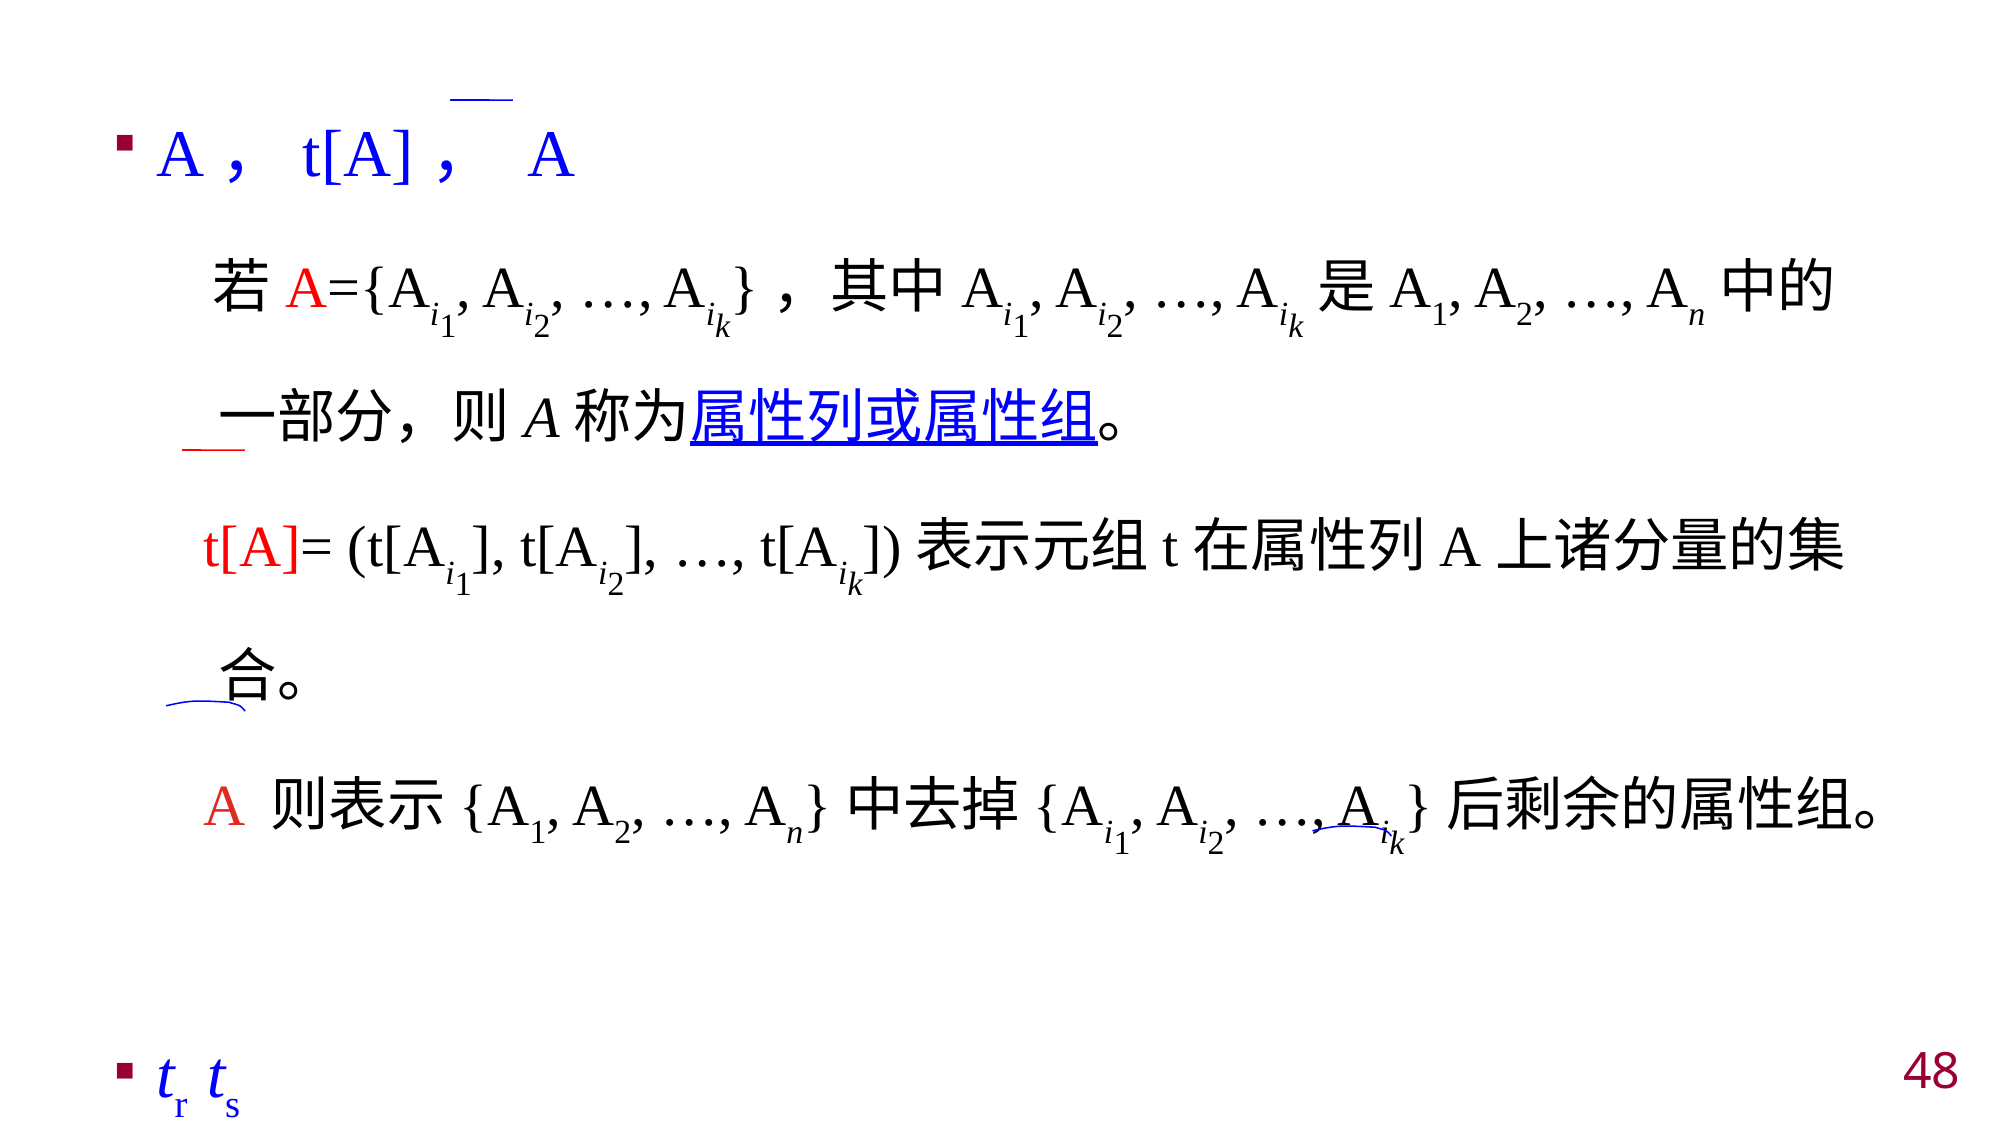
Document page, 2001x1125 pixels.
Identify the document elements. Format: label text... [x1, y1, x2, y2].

text_box [1312, 826, 1392, 837]
text_box [166, 701, 245, 712]
list A，t[A]， A 若A={Ai1, Ai2, …, Aik}，其中Ai1, Ai2, …, Aik是A1, A2, …, An中的一部分，则A称为属性列或属性组。 t[A]= (t[Ai1], t[Ai2], …, t[Aik])表示元组t在属性列A上诸分量的集合。 A 则表示{A1, A2, …, An}中去掉{Ai1, Ai2, …, Aik}后剩余的属性组。 tr ts R为n目关系，S为m目关系， tr R，tsS， tr ts 称为元组的连接 [97, 62, 1904, 1073]
slide_number 47 [1550, 1048, 1975, 1096]
